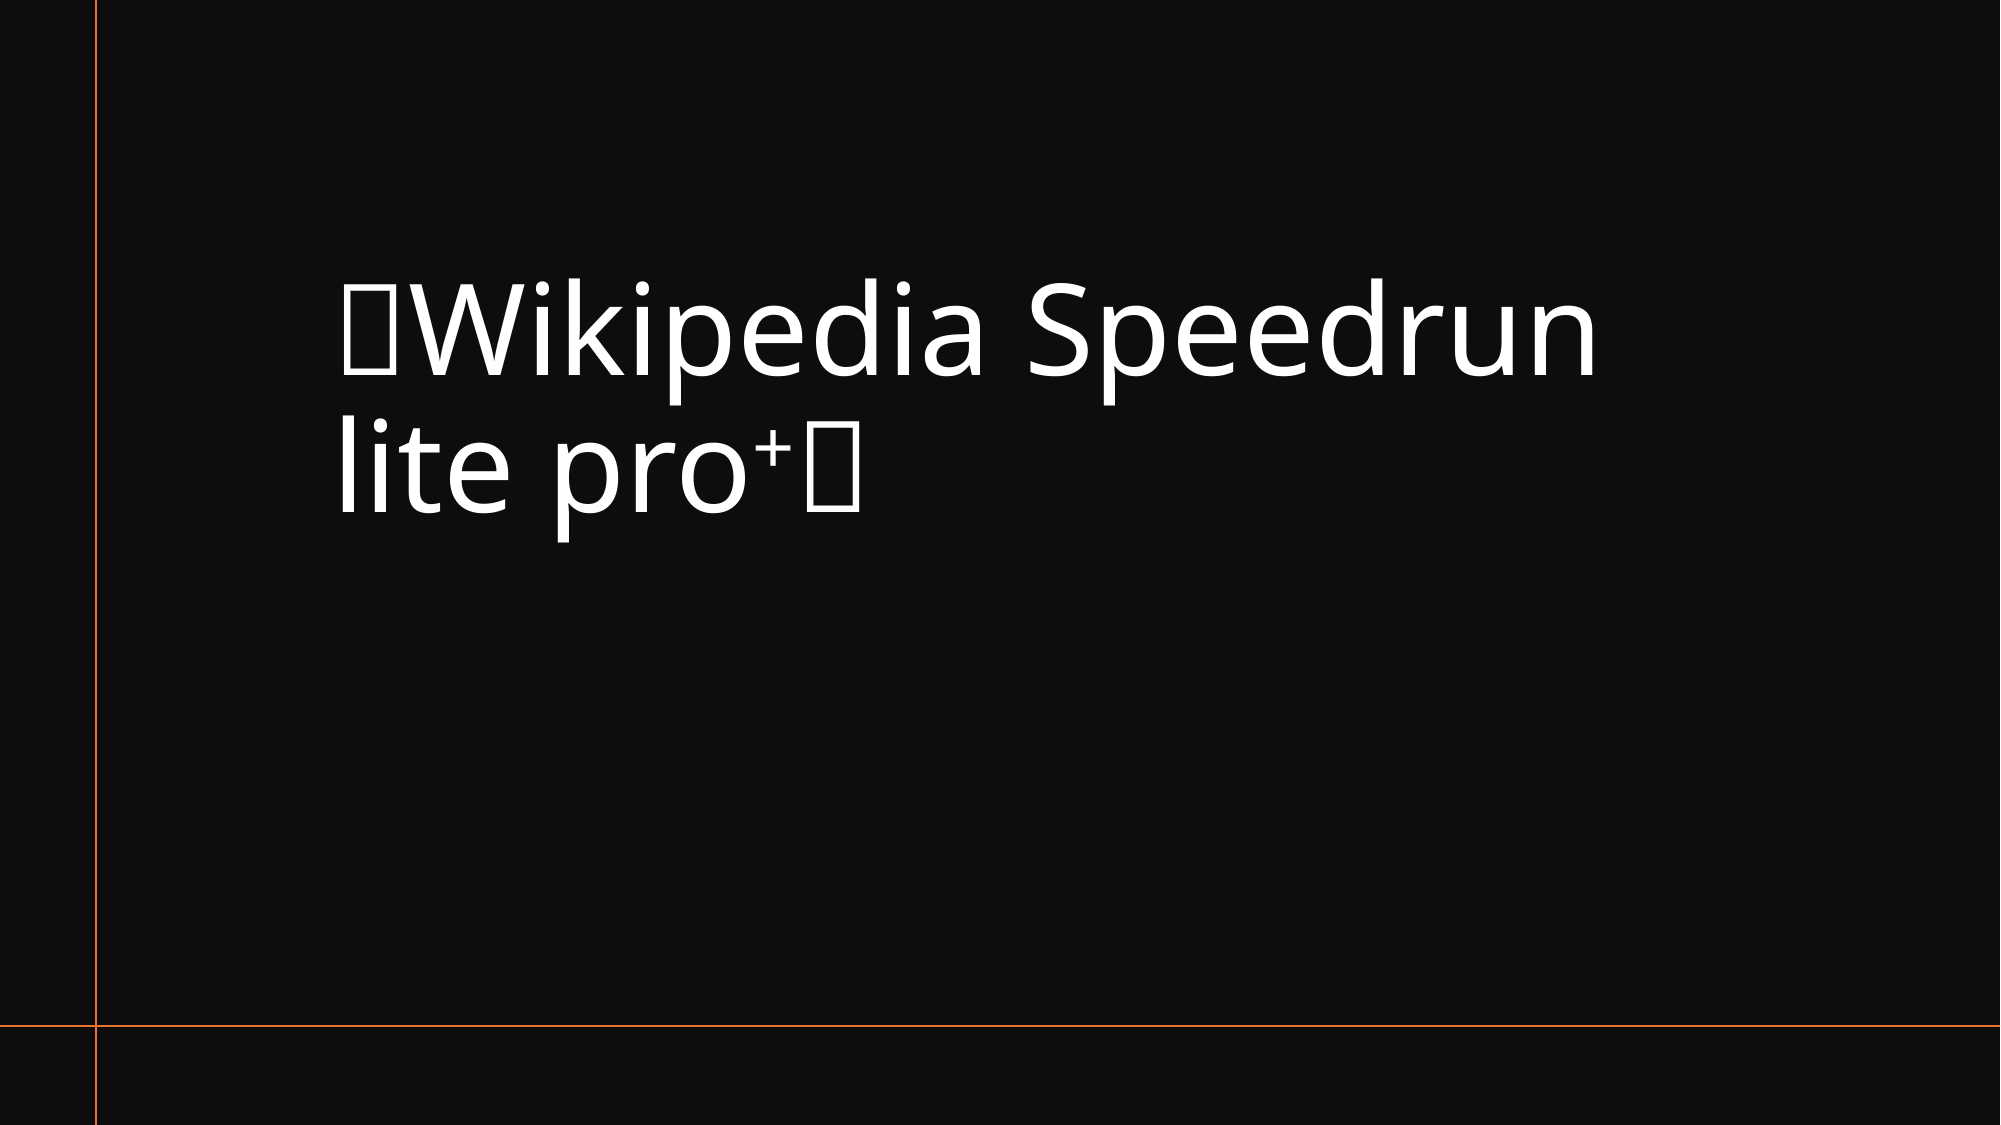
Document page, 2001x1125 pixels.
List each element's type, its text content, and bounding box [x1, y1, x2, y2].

text_box [0, 1027, 95, 1125]
text_box [97, 0, 2000, 1025]
text_box [97, 1027, 2000, 1125]
text_box [0, 0, 95, 1025]
title ✨Wikipedia Speedrun lite pro+✨ [317, 155, 1642, 548]
